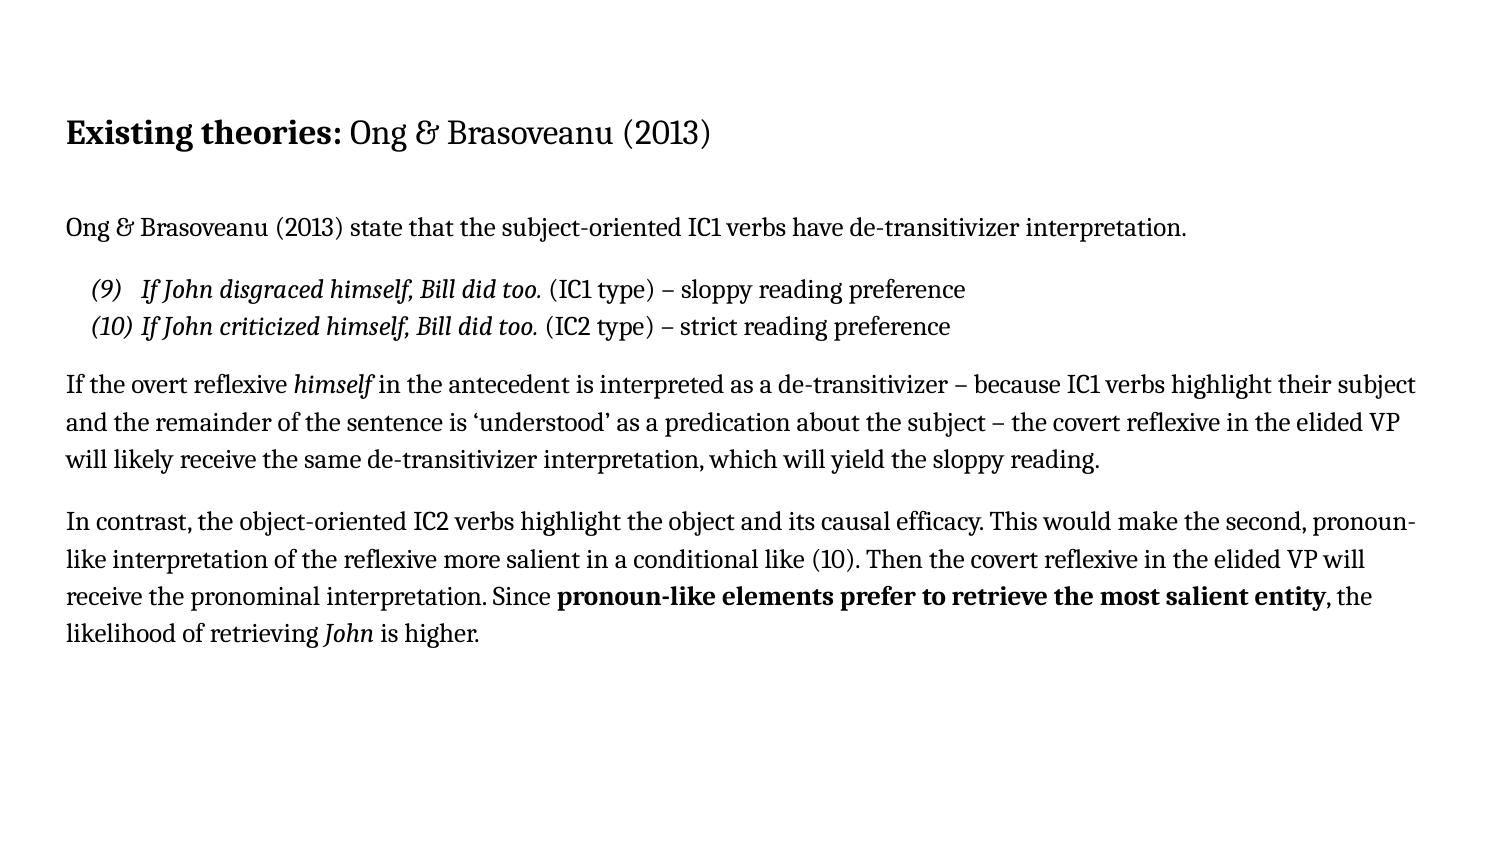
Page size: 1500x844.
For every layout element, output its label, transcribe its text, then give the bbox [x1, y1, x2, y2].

list Ong & Brasoveanu (2013) state that the subject-oriented IC1 verbs have de-transitivizer interpretation. If John disgraced himself, Bill did too. (IC1 type) – sloppy reading preference If John criticized himself, Bill did too. (IC2 type) – strict reading preference If the overt reflexive himself in the antecedent is interpreted as a de-transitivizer – because IC1 verbs highlight their subject and the remainder of the sentence is ‘understood’ as a predication about the subject – the covert reflexive in the elided VP will likely receive the same de-transitivizer interpretation, which will yield the sloppy reading. In contrast, the object-oriented IC2 verbs highlight the object and its causal efficacy. This would make the second, pronoun-like interpretation of the reflexive more salient in a conditional like (10). Then the covert reflexive in the elided VP will receive the pronominal interpretation. Since pronoun-like elements prefer to retrieve the most salient entity, the likelihood of retrieving John is higher. [51, 189, 1449, 750]
title Existing theories: Ong & Brasoveanu (2013) [51, 72, 1449, 167]
